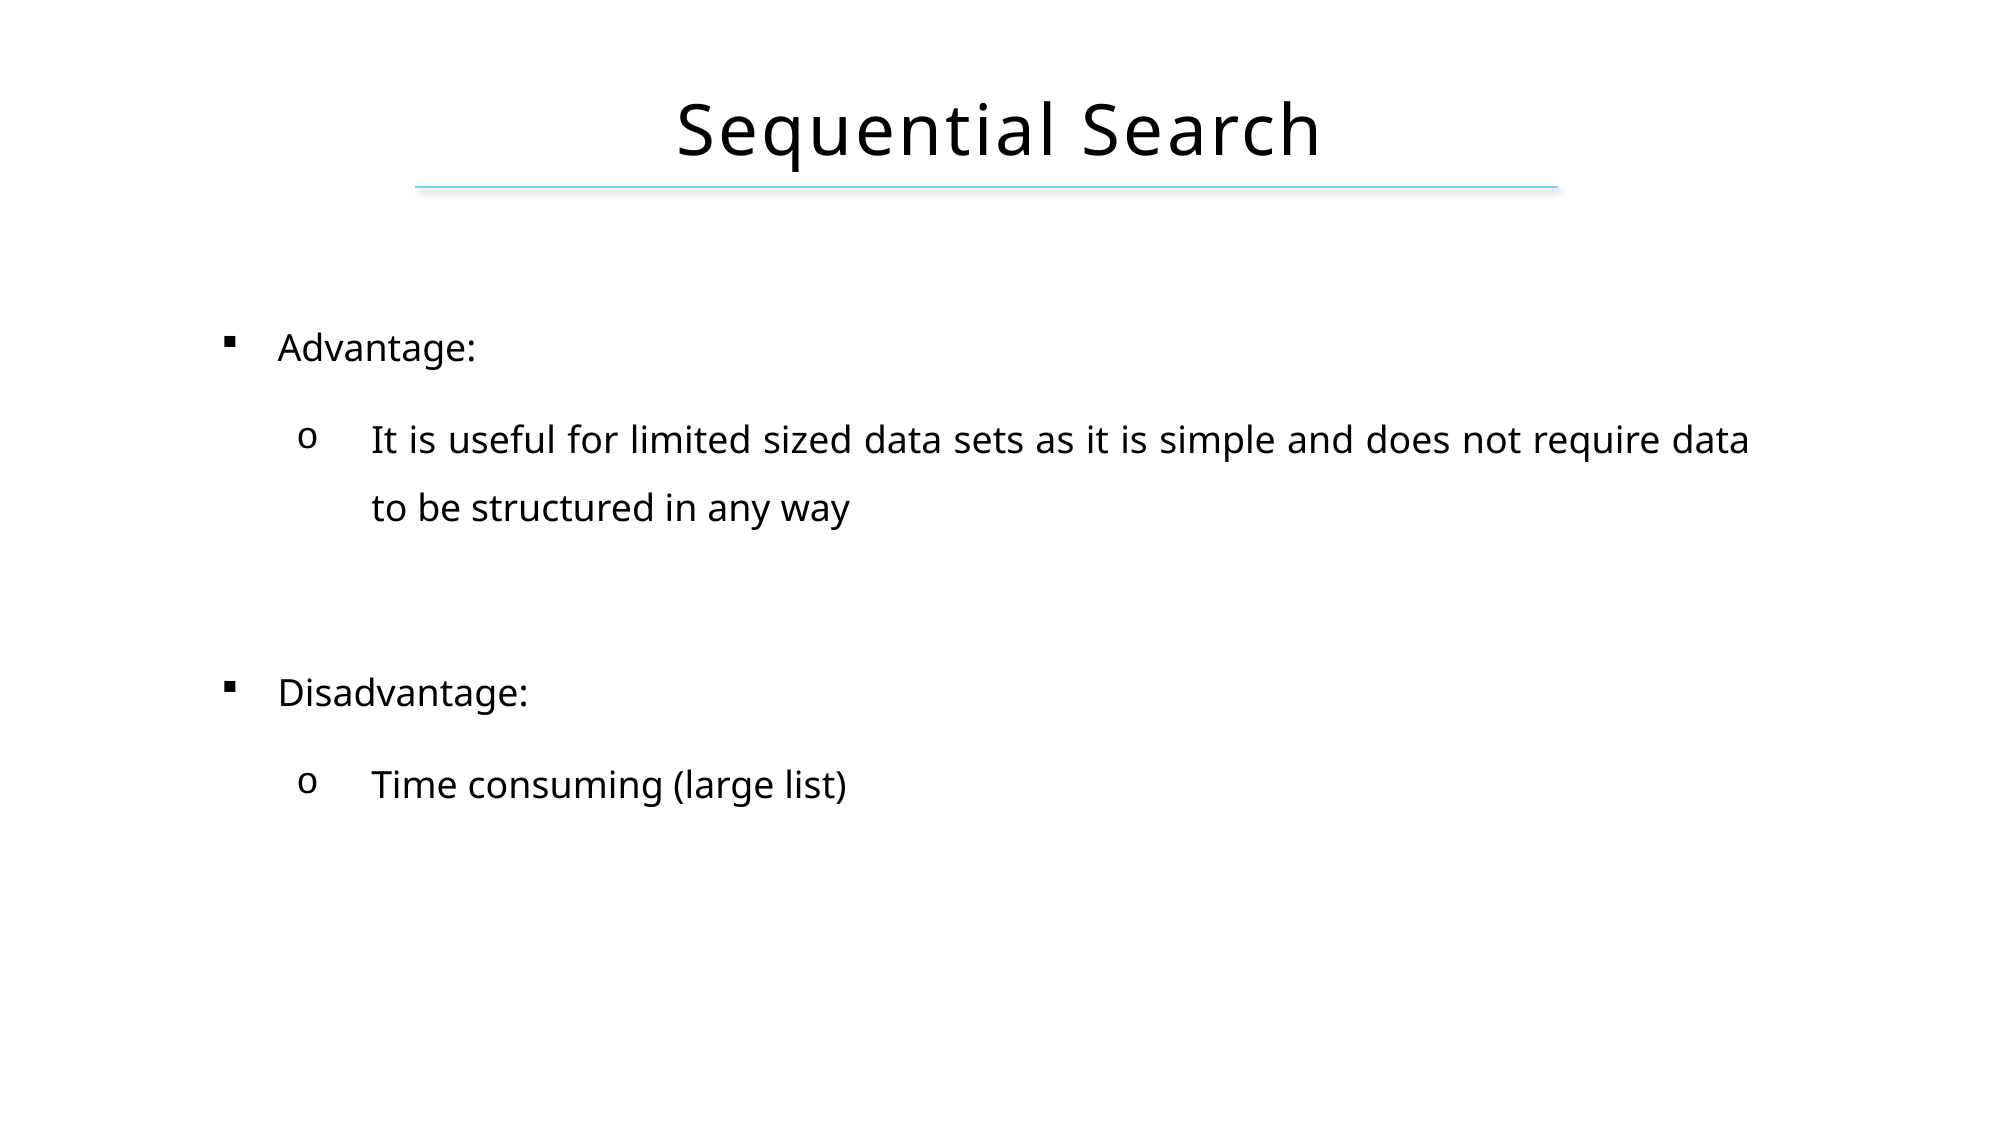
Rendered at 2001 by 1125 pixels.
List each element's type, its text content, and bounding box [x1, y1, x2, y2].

title Sequential Search [0, 0, 2000, 265]
text_box Advantage: It is useful for limited sized data sets as it is simple and does not require data to be structured in any way Disadvantage: Time consuming (large list) [206, 294, 1767, 907]
table_header 9 [422, 189, 1559, 194]
